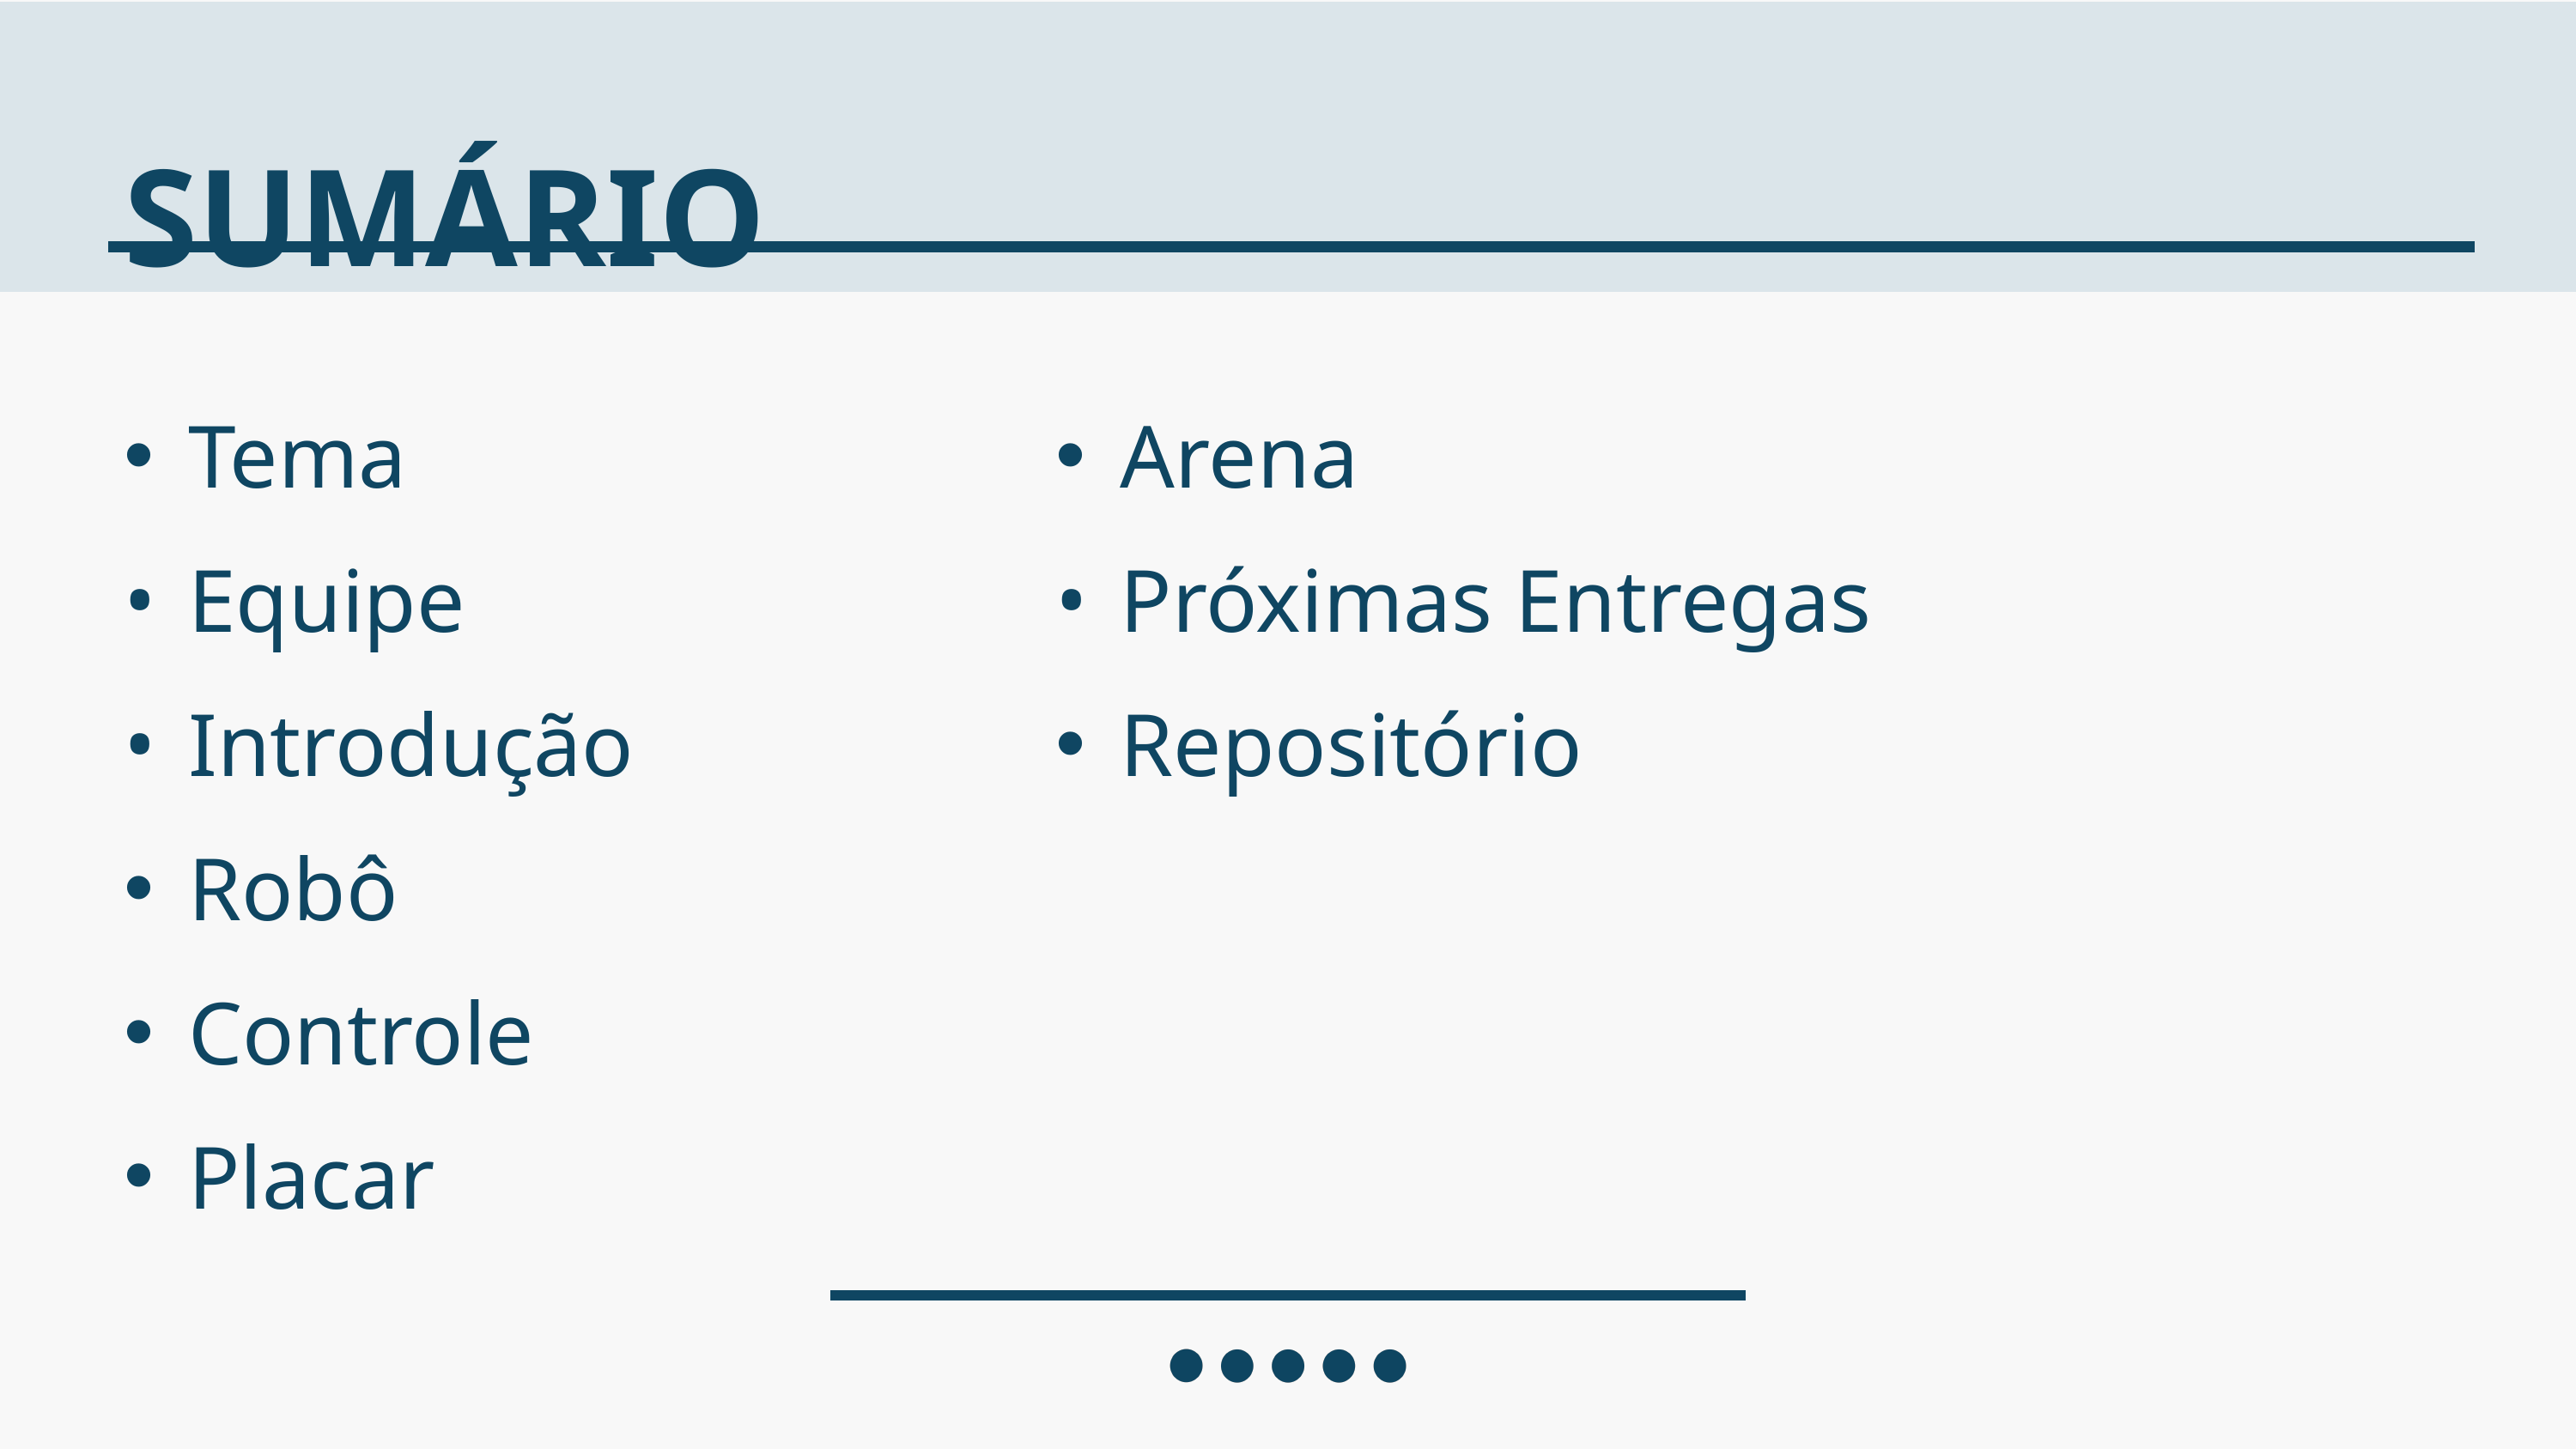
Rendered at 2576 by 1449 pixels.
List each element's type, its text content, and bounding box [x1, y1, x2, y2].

text_box [1170, 1348, 1406, 1384]
text_box Arena Próximas Entregas Repositório [1055, 361, 2043, 794]
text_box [0, 0, 2576, 292]
text_box Tema Equipe Introdução Robô Controle Placar [124, 361, 953, 1227]
